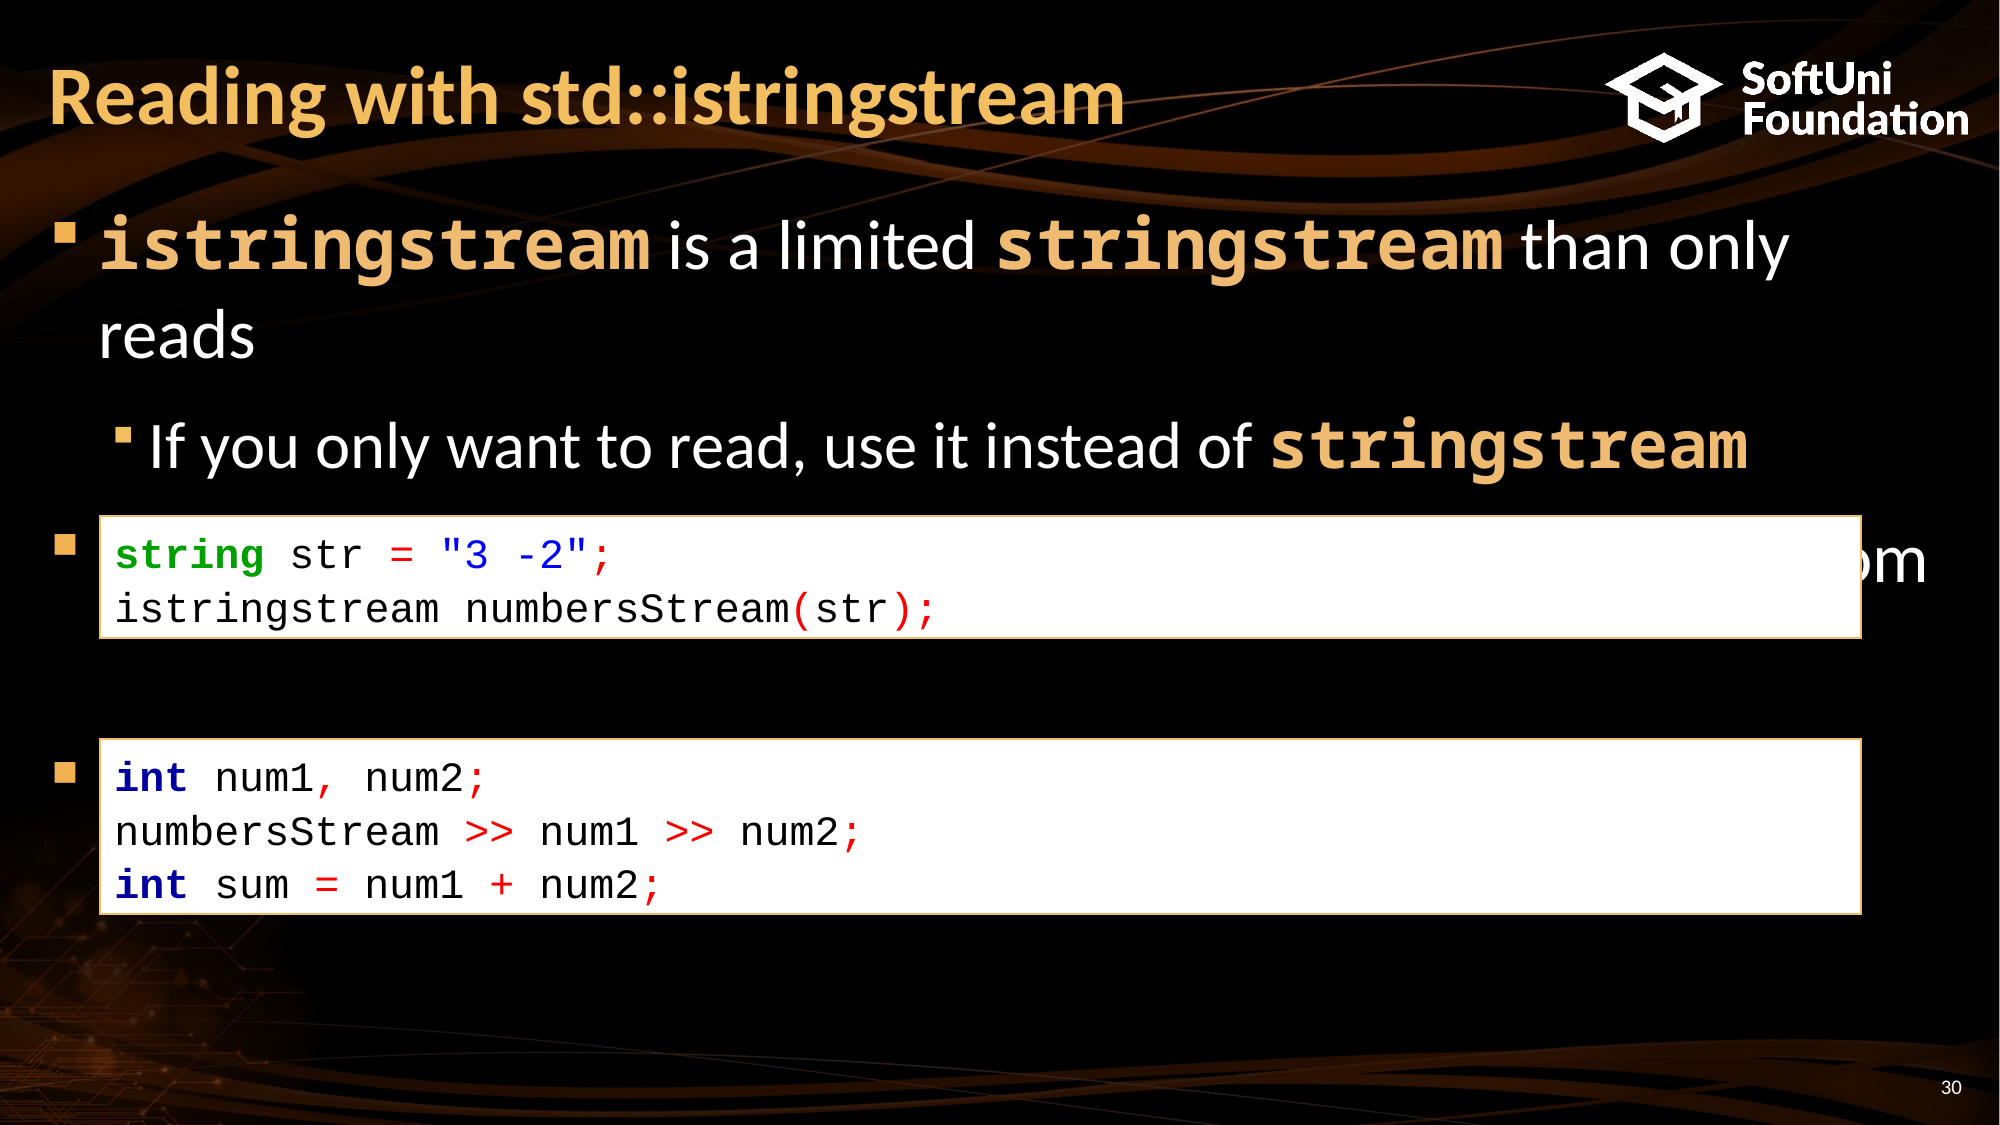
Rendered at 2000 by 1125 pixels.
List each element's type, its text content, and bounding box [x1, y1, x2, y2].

list istringstream is a limited stringstream than only reads If you only want to read, use it instead of stringstream Initialize istringstream by giving it a string to read from From then on, use the stream just like cin [31, 188, 1968, 1103]
picture [0, 0, 2000, 1125]
text_box int num1, num2; numbersStream >> num1 >> num2; int sum = num1 + num2; [99, 738, 1862, 915]
title Reading with std::istringstream [30, 6, 1602, 189]
text_box string str = "3 -2"; istringstream numbersStream(str); [99, 515, 1862, 639]
